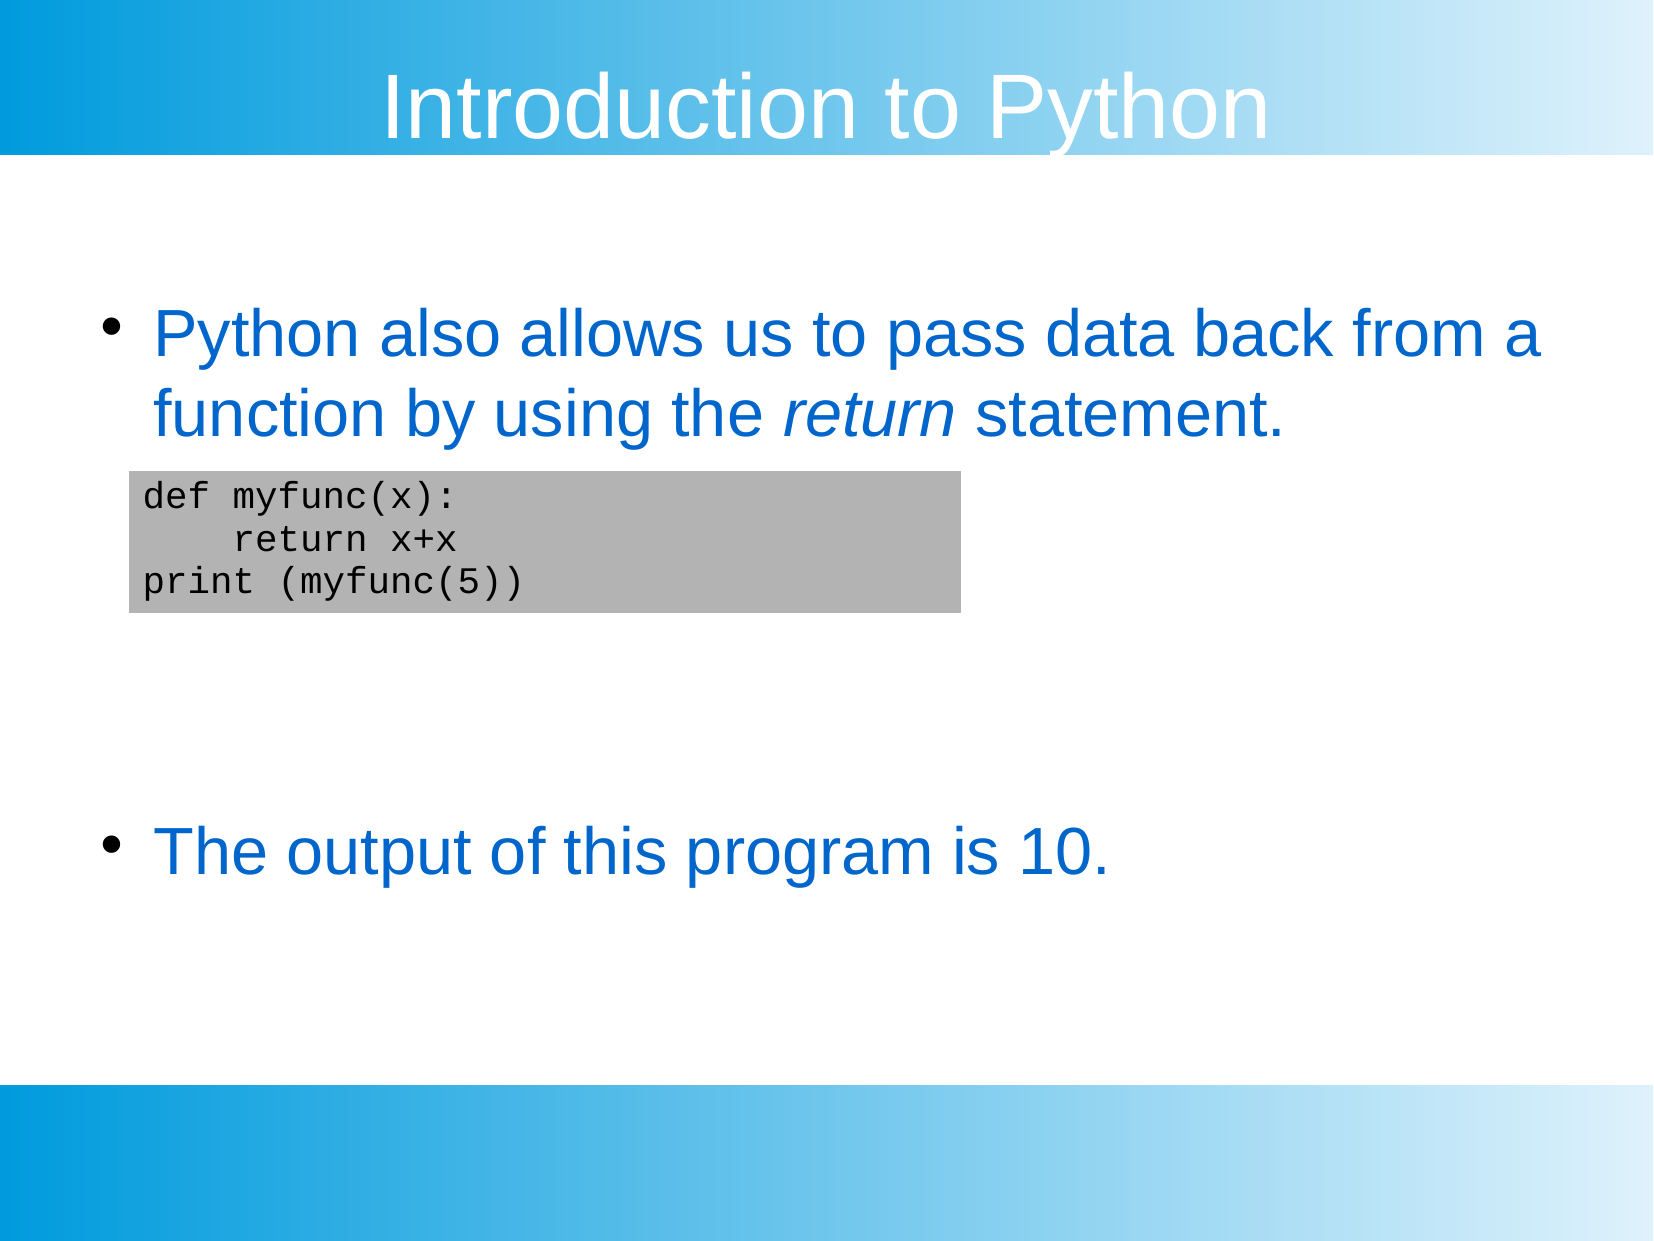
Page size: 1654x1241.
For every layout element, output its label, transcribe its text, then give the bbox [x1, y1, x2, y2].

text_box Introduction to Python [82, 49, 1571, 154]
table_header def myfunc(x): return x+x print (myfunc(5)) [129, 471, 961, 613]
text_box Python also allows us to pass data back from a function by using the return statement. The output of this program is 10. [82, 290, 1571, 1010]
